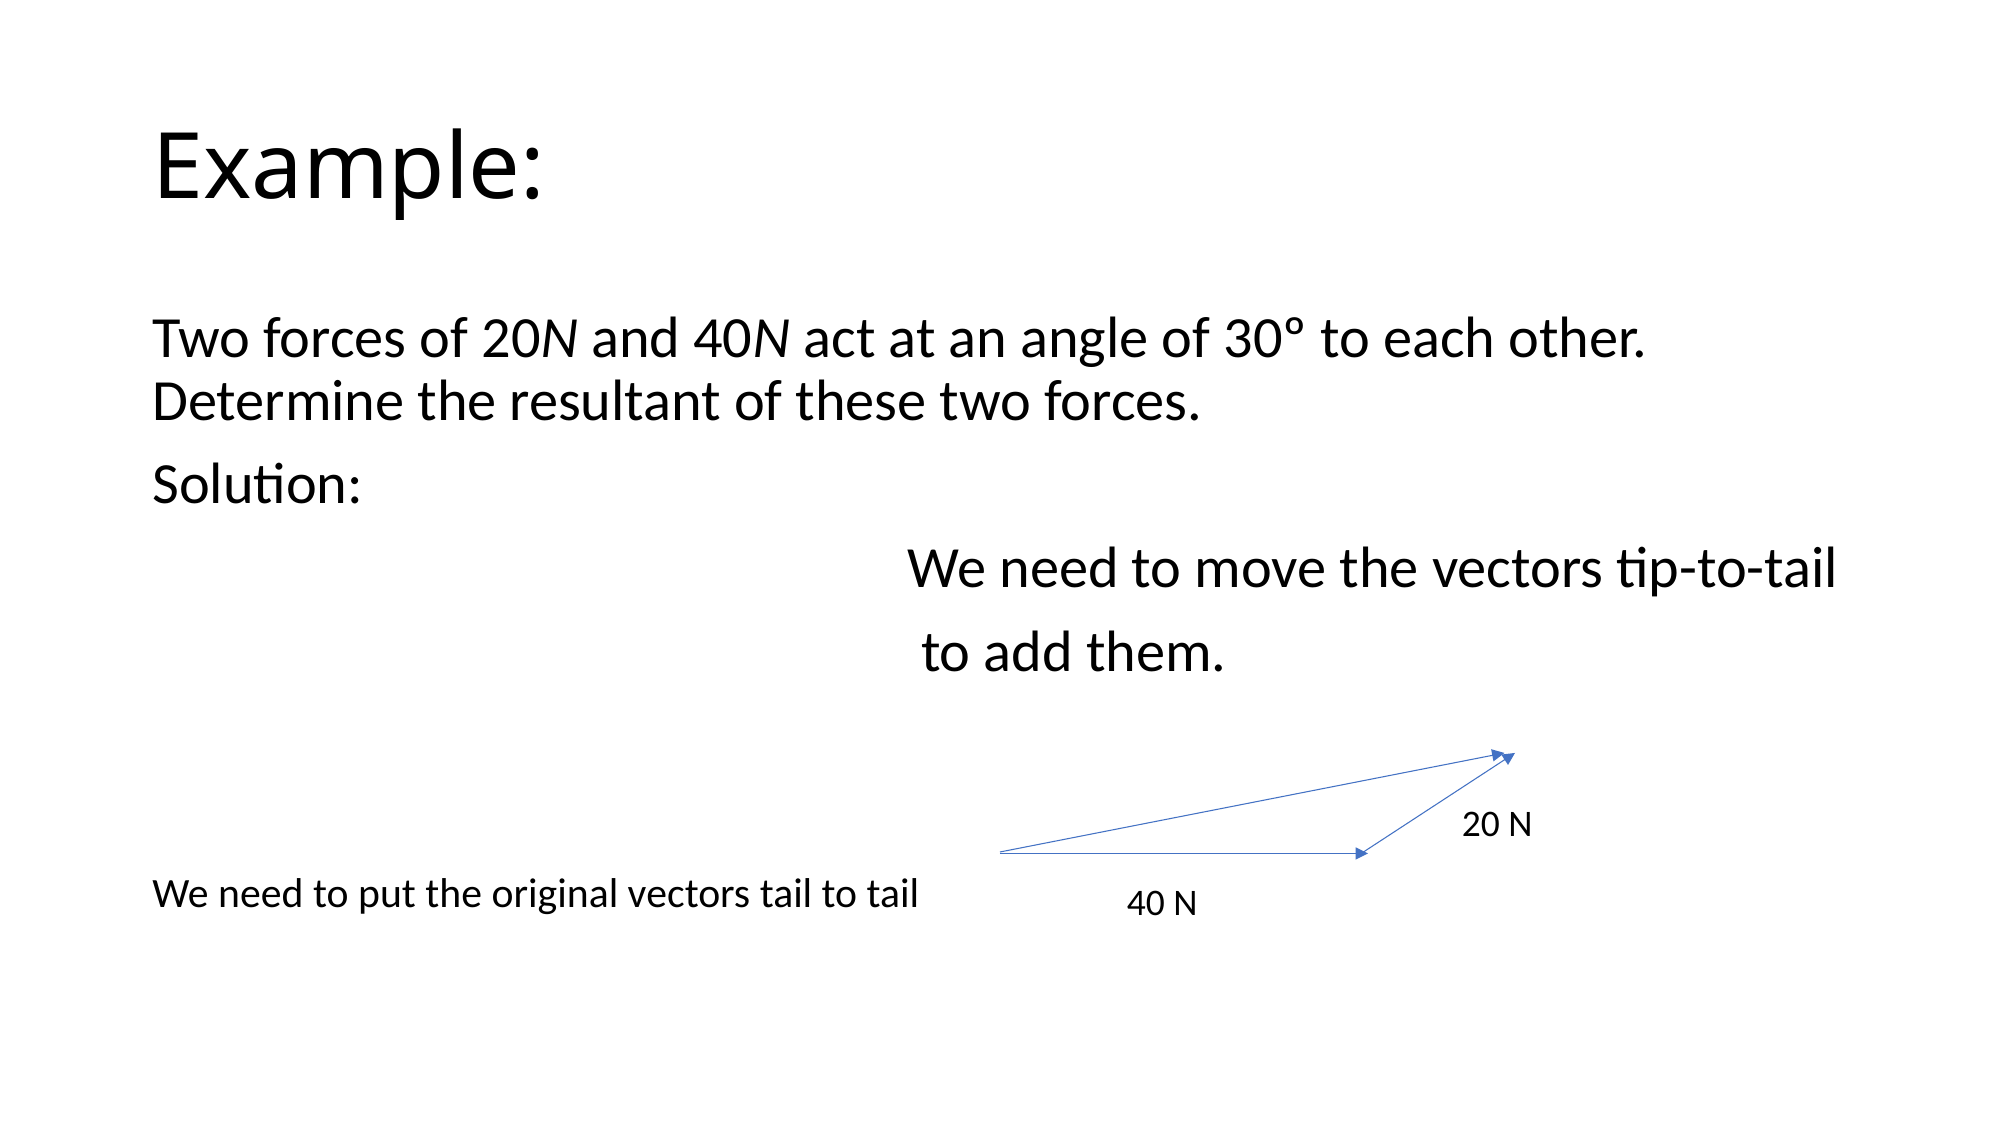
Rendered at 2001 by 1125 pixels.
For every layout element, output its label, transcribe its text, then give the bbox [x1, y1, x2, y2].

text_box 20 N [1515, 791, 1548, 852]
text_box [924, 475, 1075, 626]
list Two forces of 20N and 40N act at an angle of 30º to each other. Determine the resultant of these two forces. Solution: We need to move the vectors tip-to-tail to add them. We need to put the original vectors tail to tail [137, 299, 1863, 1014]
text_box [1505, 752, 1515, 852]
text_box 40 N [1112, 870, 1213, 931]
title Example: [137, 59, 1863, 278]
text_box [999, 752, 1505, 852]
